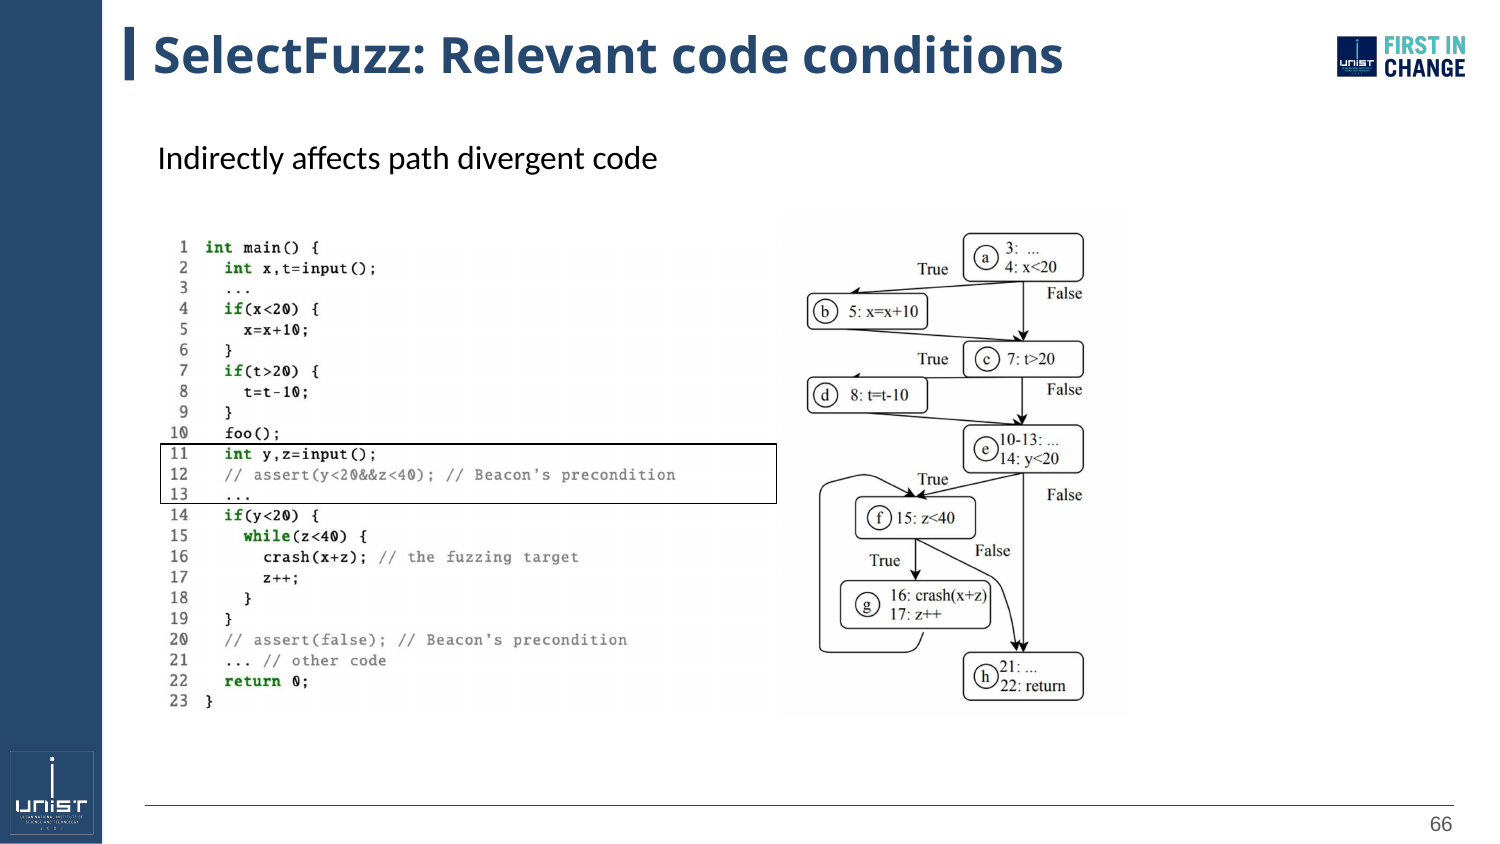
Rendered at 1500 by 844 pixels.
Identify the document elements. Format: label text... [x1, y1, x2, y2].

text_box Indirectly affects path divergent code [142, 121, 1378, 752]
picture [6, 739, 102, 838]
slide_number 66 [1377, 790, 1468, 844]
picture [1336, 35, 1466, 78]
text_box [124, 26, 134, 81]
text_box SelectFuzz: Relevant code conditions [142, 17, 1287, 121]
text_box [0, 0, 103, 844]
picture [160, 213, 1129, 716]
